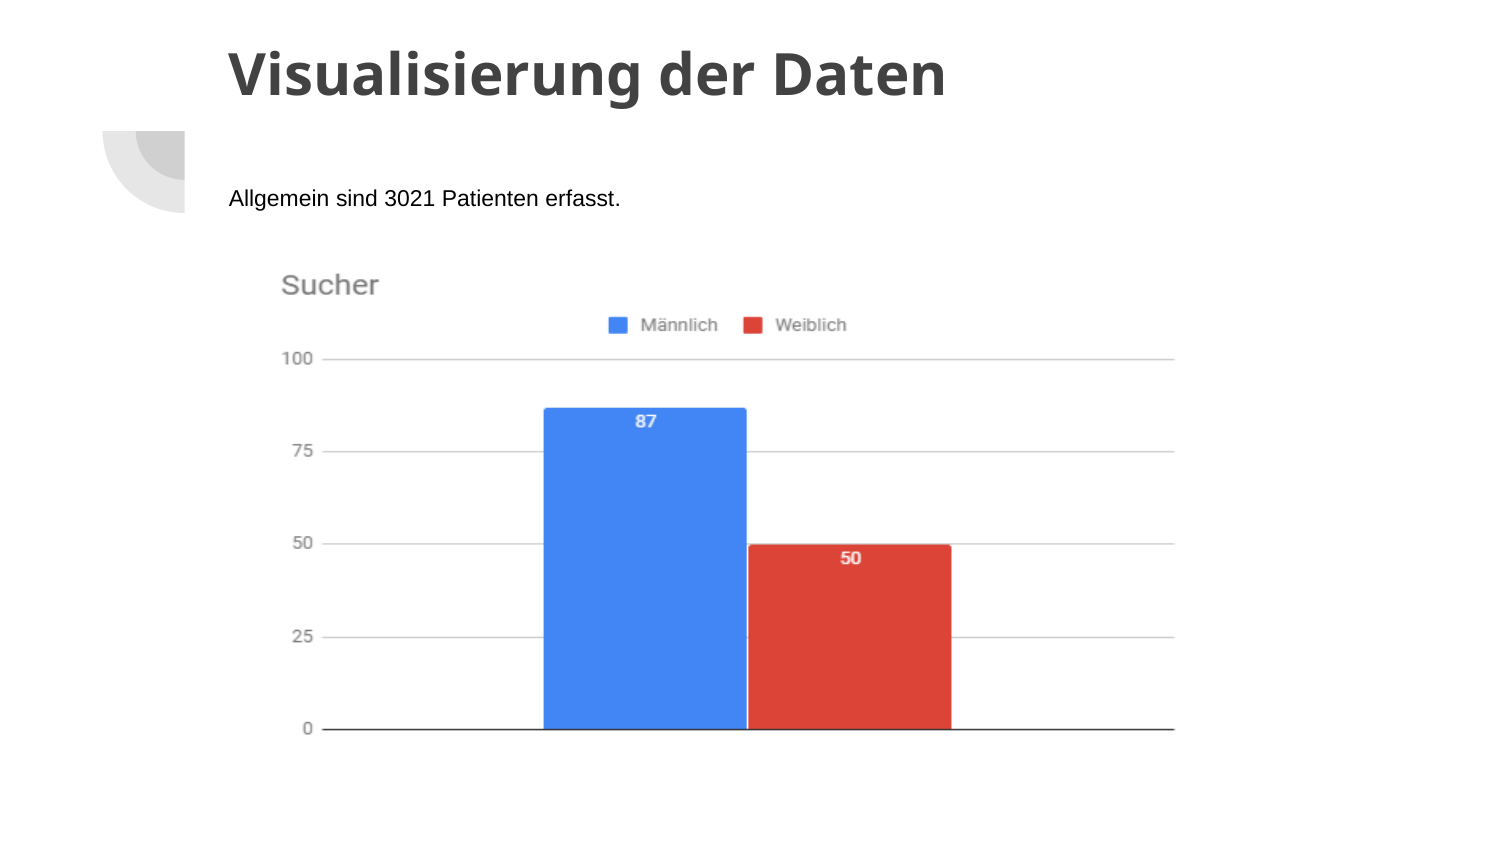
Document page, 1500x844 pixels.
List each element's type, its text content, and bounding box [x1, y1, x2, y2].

picture [252, 245, 1204, 765]
title Visualisierung der Daten [213, 22, 1368, 164]
list Allgemein sind 3021 Patienten erfasst. [213, 164, 1368, 582]
